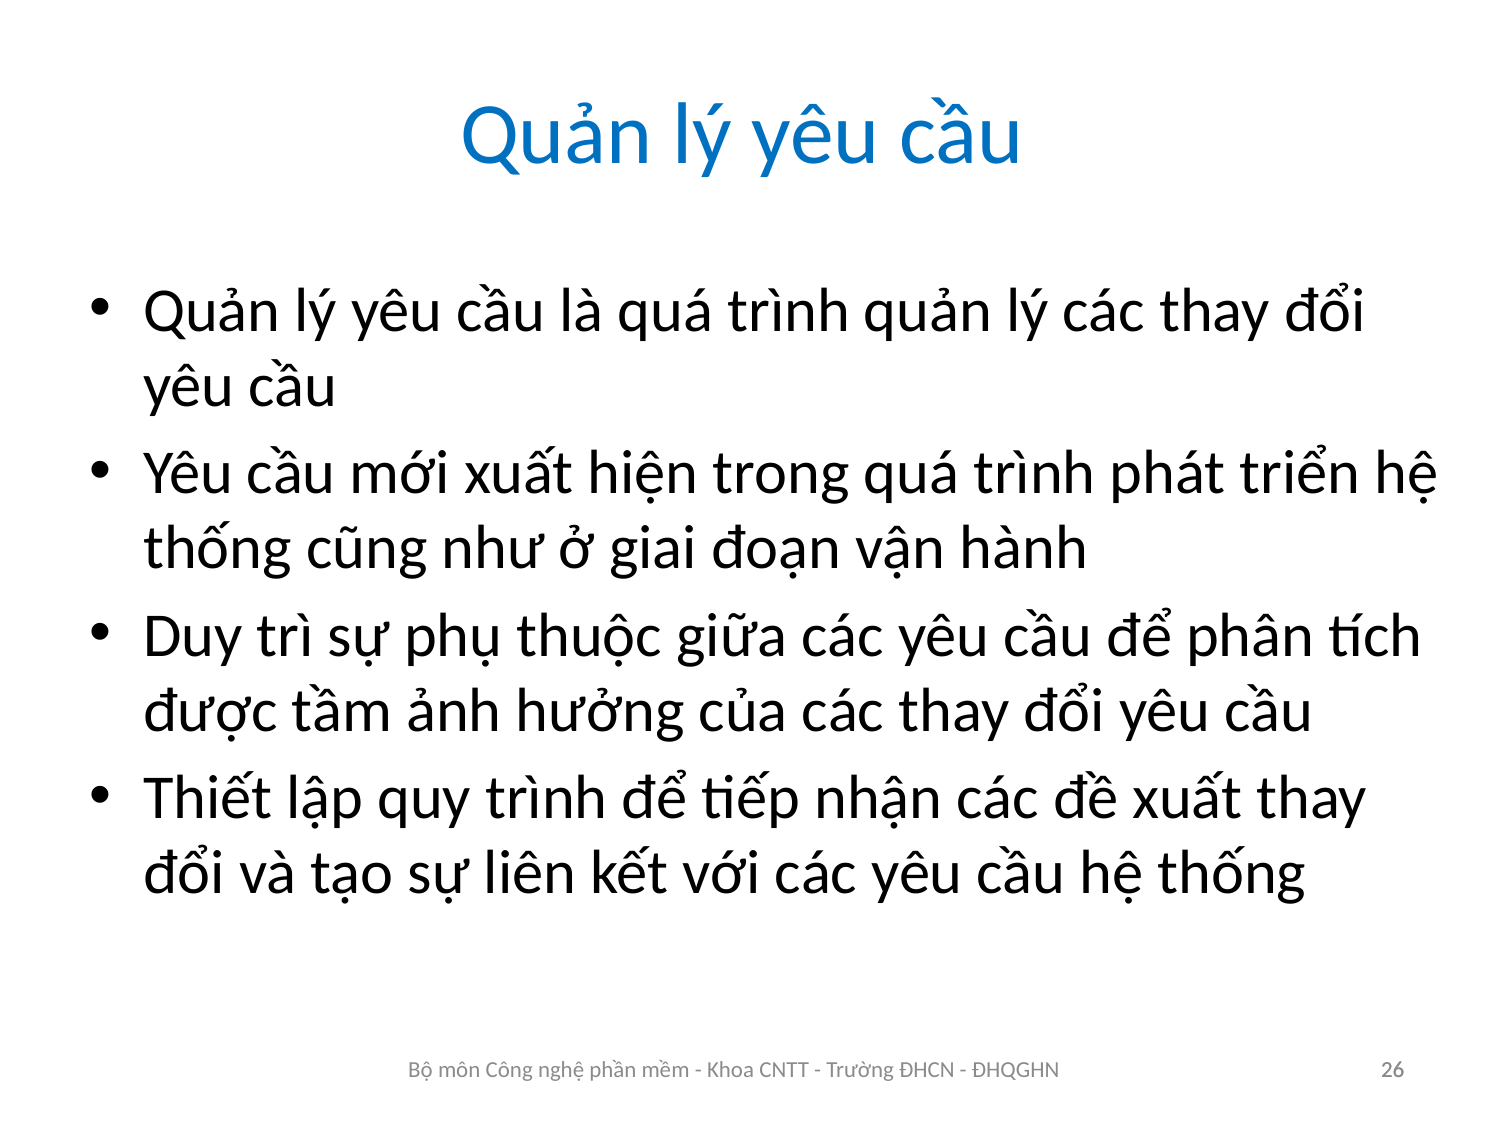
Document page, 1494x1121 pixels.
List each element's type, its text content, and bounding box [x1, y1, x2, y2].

slide_number 26 [1070, 1038, 1419, 1099]
text_box Quản lý yêu cầu [70, 35, 1415, 222]
footer Bộ môn Công nghệ phần mềm - Khoa CNTT - Trường ĐHCN - ĐHQGHN [371, 1038, 1070, 1099]
text_box Quản lý yêu cầu là quá trình quản lý các thay đổi yêu cầu Yêu cầu mới xuất hiện trong quá trình phát triển hệ thống cũng như ở giai đoạn vận hành Duy trì sự phụ thuộc giữa các yêu cầu để phân tích được tầm ảnh hưởng của các thay đổi yêu cầu Thiết lập quy trình để tiếp nhận các đề xuất thay đổi và tạo sự liên kết với các yêu cầu hệ thống [74, 261, 1472, 1001]
